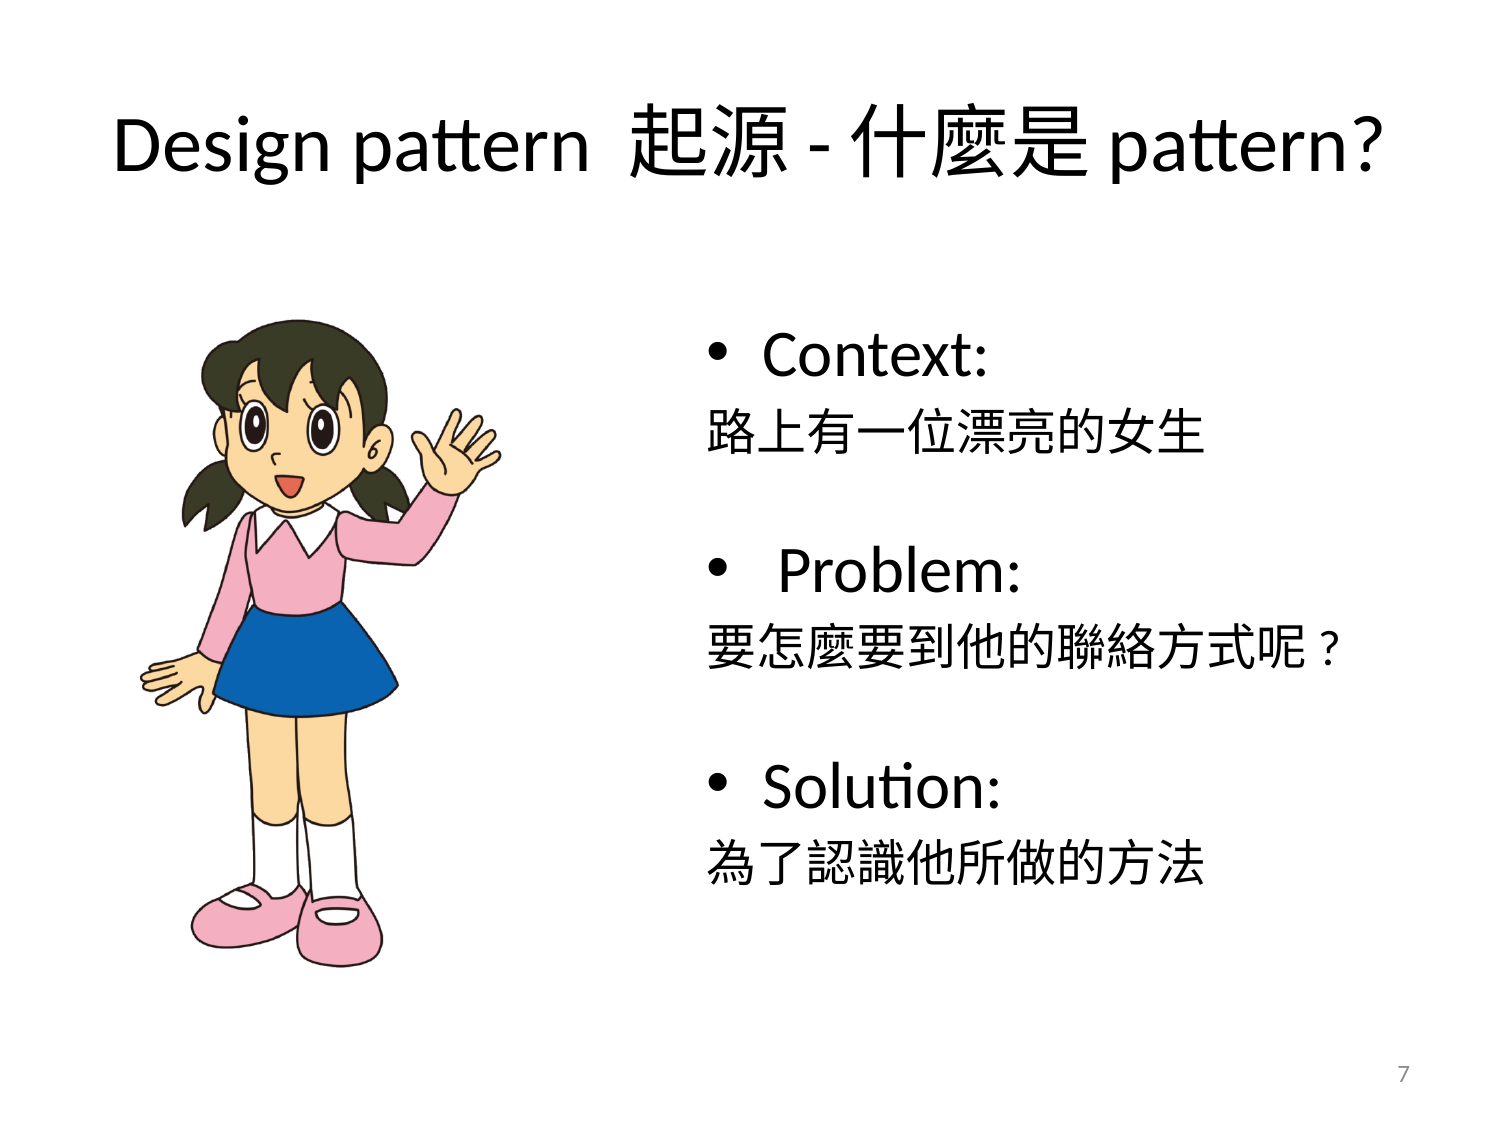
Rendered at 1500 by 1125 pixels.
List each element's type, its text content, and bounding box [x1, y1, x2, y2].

slide_number 7 [1074, 1042, 1425, 1103]
picture [123, 302, 511, 981]
title Design pattern 起源-什麼是pattern? [75, 45, 1425, 233]
list Context: 路上有一位漂亮的女生 Problem: 要怎麼要到他的聯絡方式呢? Solution: 為了認識他所做的方法 [690, 302, 1447, 1005]
